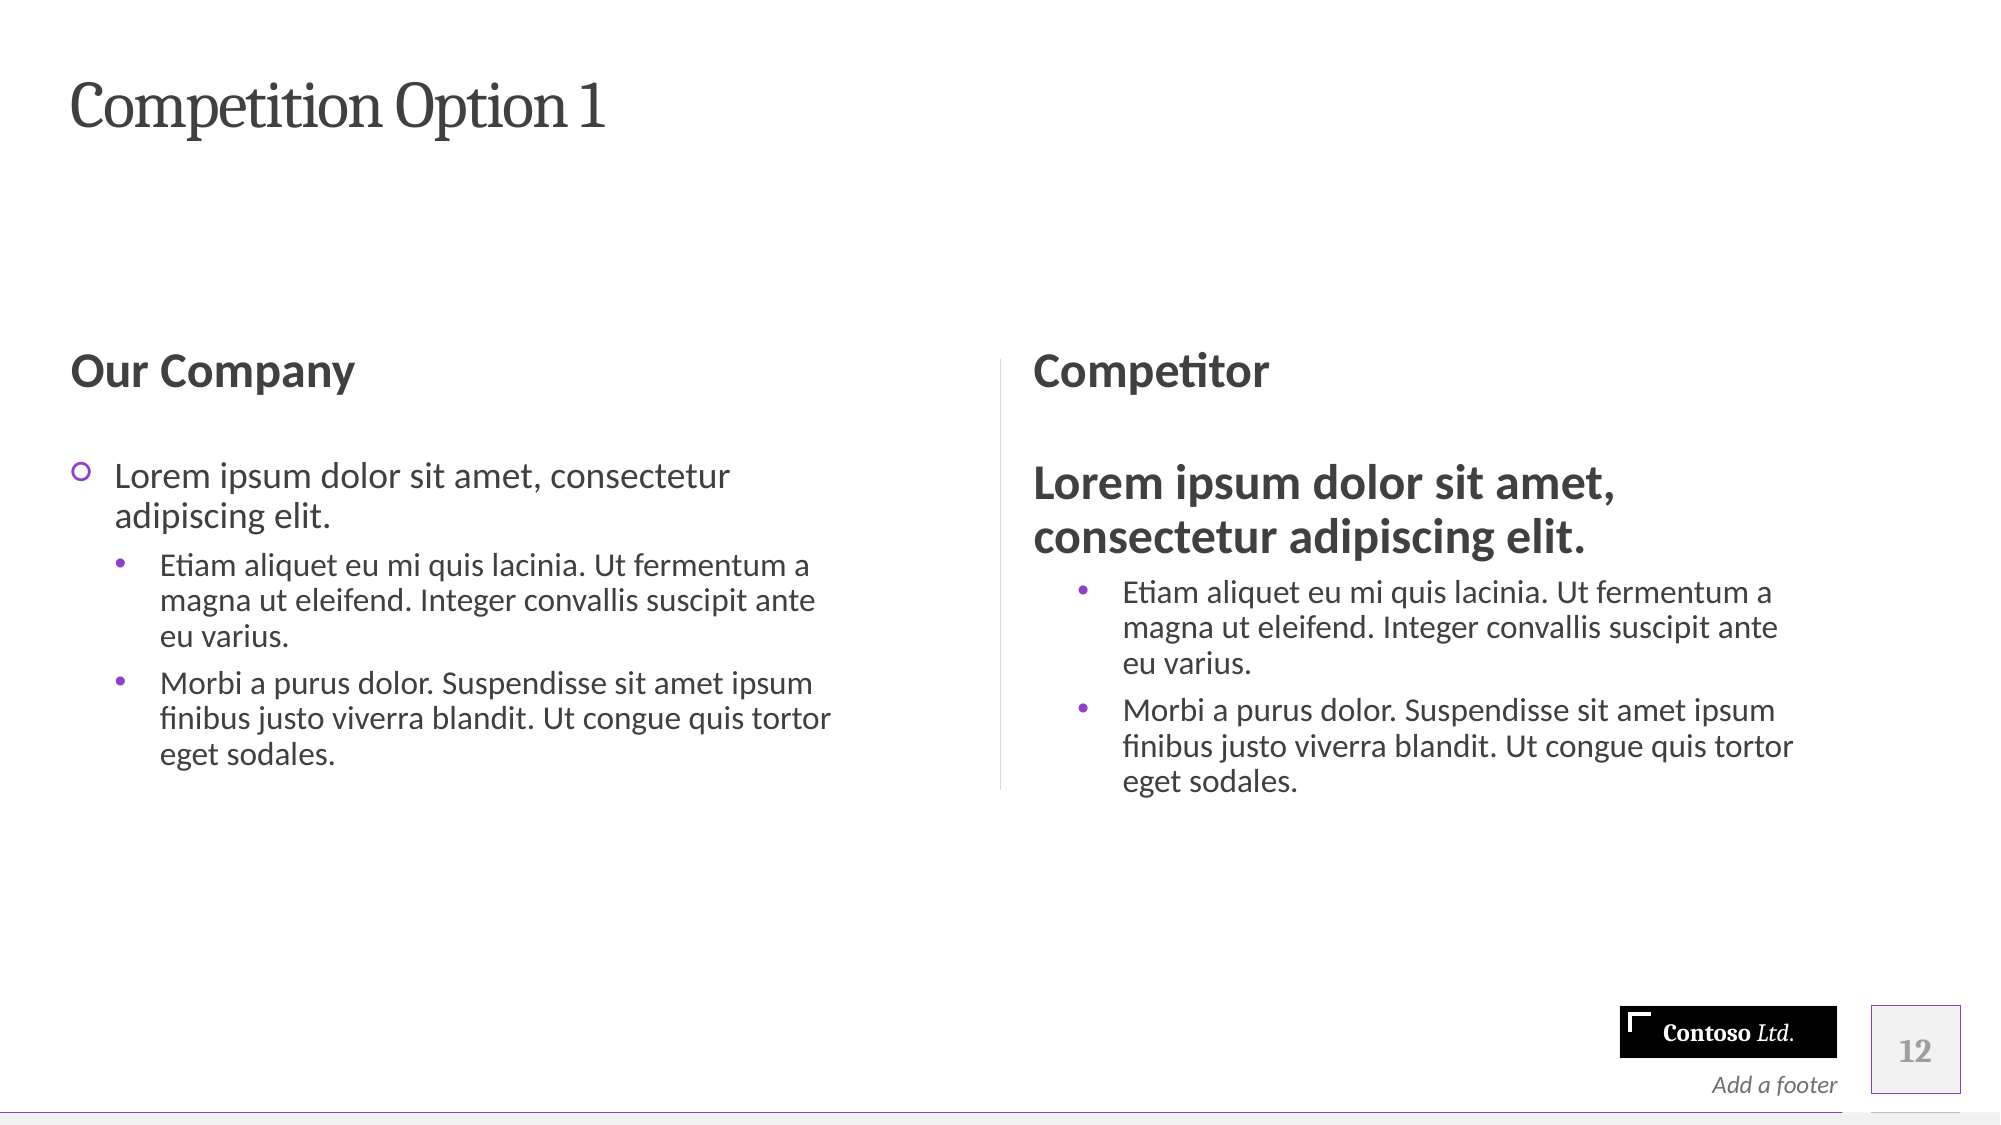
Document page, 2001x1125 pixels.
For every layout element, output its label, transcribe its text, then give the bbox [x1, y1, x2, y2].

slide_number 12 [1871, 1019, 1960, 1080]
list Competitor [1033, 344, 1932, 404]
list Lorem ipsum dolor sit amet, consectetur adipiscing elit. Etiam aliquet eu mi quis lacinia. Ut fermentum a magna ut eleifend. Integer convallis suscipit ante eu varius. Morbi a purus dolor. Suspendisse sit amet ipsum finibus justo viverra blandit. Ut congue quis tortor eget sodales. [70, 455, 854, 772]
title Competition Option 1 [70, 70, 1932, 142]
list Lorem ipsum dolor sit amet, consectetur adipiscing elit. Etiam aliquet eu mi quis lacinia. Ut fermentum a magna ut eleifend. Integer convallis suscipit ante eu varius. Morbi a purus dolor. Suspendisse sit amet ipsum finibus justo viverra blandit. Ut congue quis tortor eget sodales. [1033, 456, 1817, 772]
list Our Company [70, 344, 969, 404]
footer Add a footer [1163, 1064, 1838, 1099]
